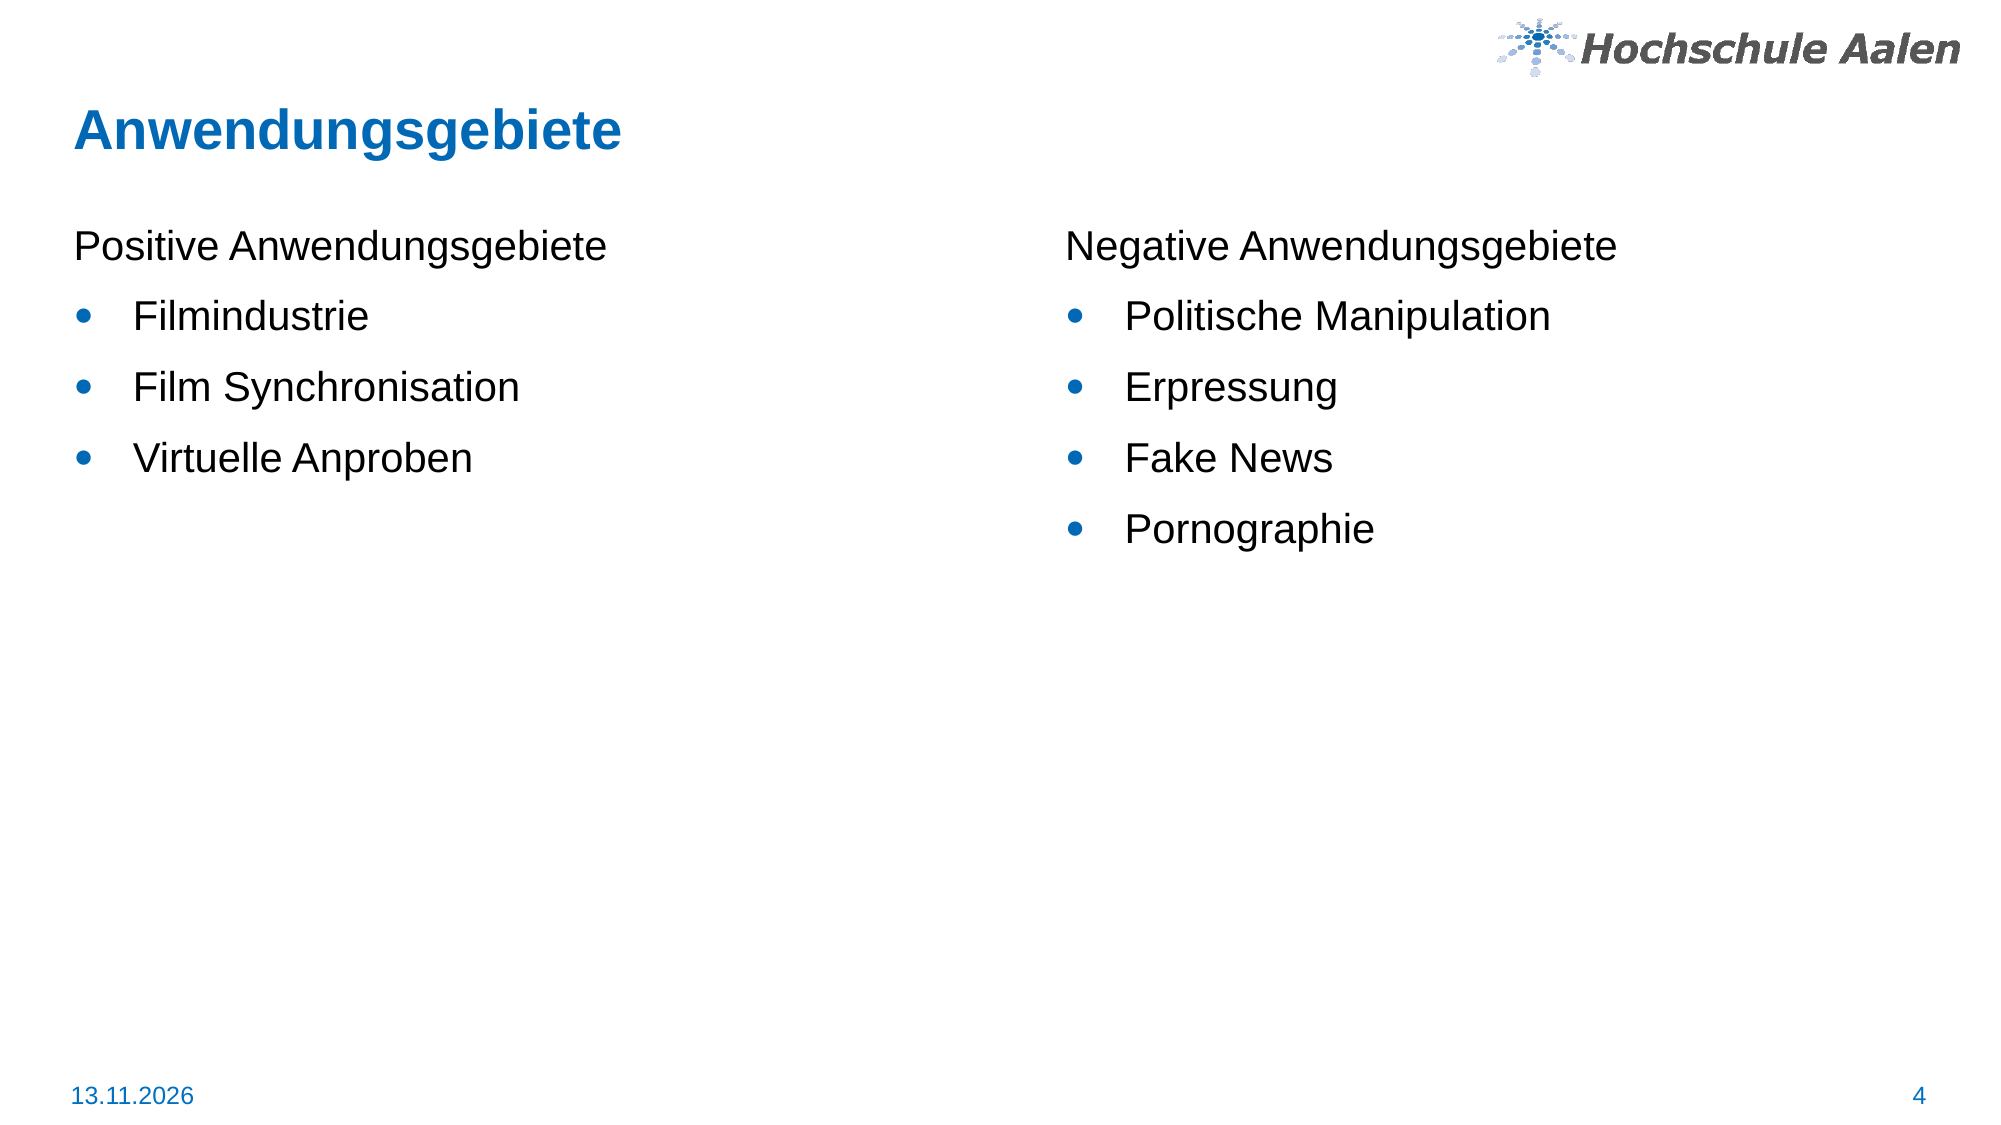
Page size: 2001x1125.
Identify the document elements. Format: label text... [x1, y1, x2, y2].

title Anwendungsgebiete [58, 93, 1944, 187]
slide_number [55, 1065, 506, 1125]
picture [1497, 18, 1960, 77]
slide_number 4 [1491, 1064, 1942, 1125]
list Positive Anwendungsgebiete Filmindustrie Film Synchronisation Virtuelle Anproben [58, 210, 957, 1038]
list Negative Anwendungsgebiete Politische Manipulation Erpressung Fake News Pornographie [1050, 210, 1949, 1038]
